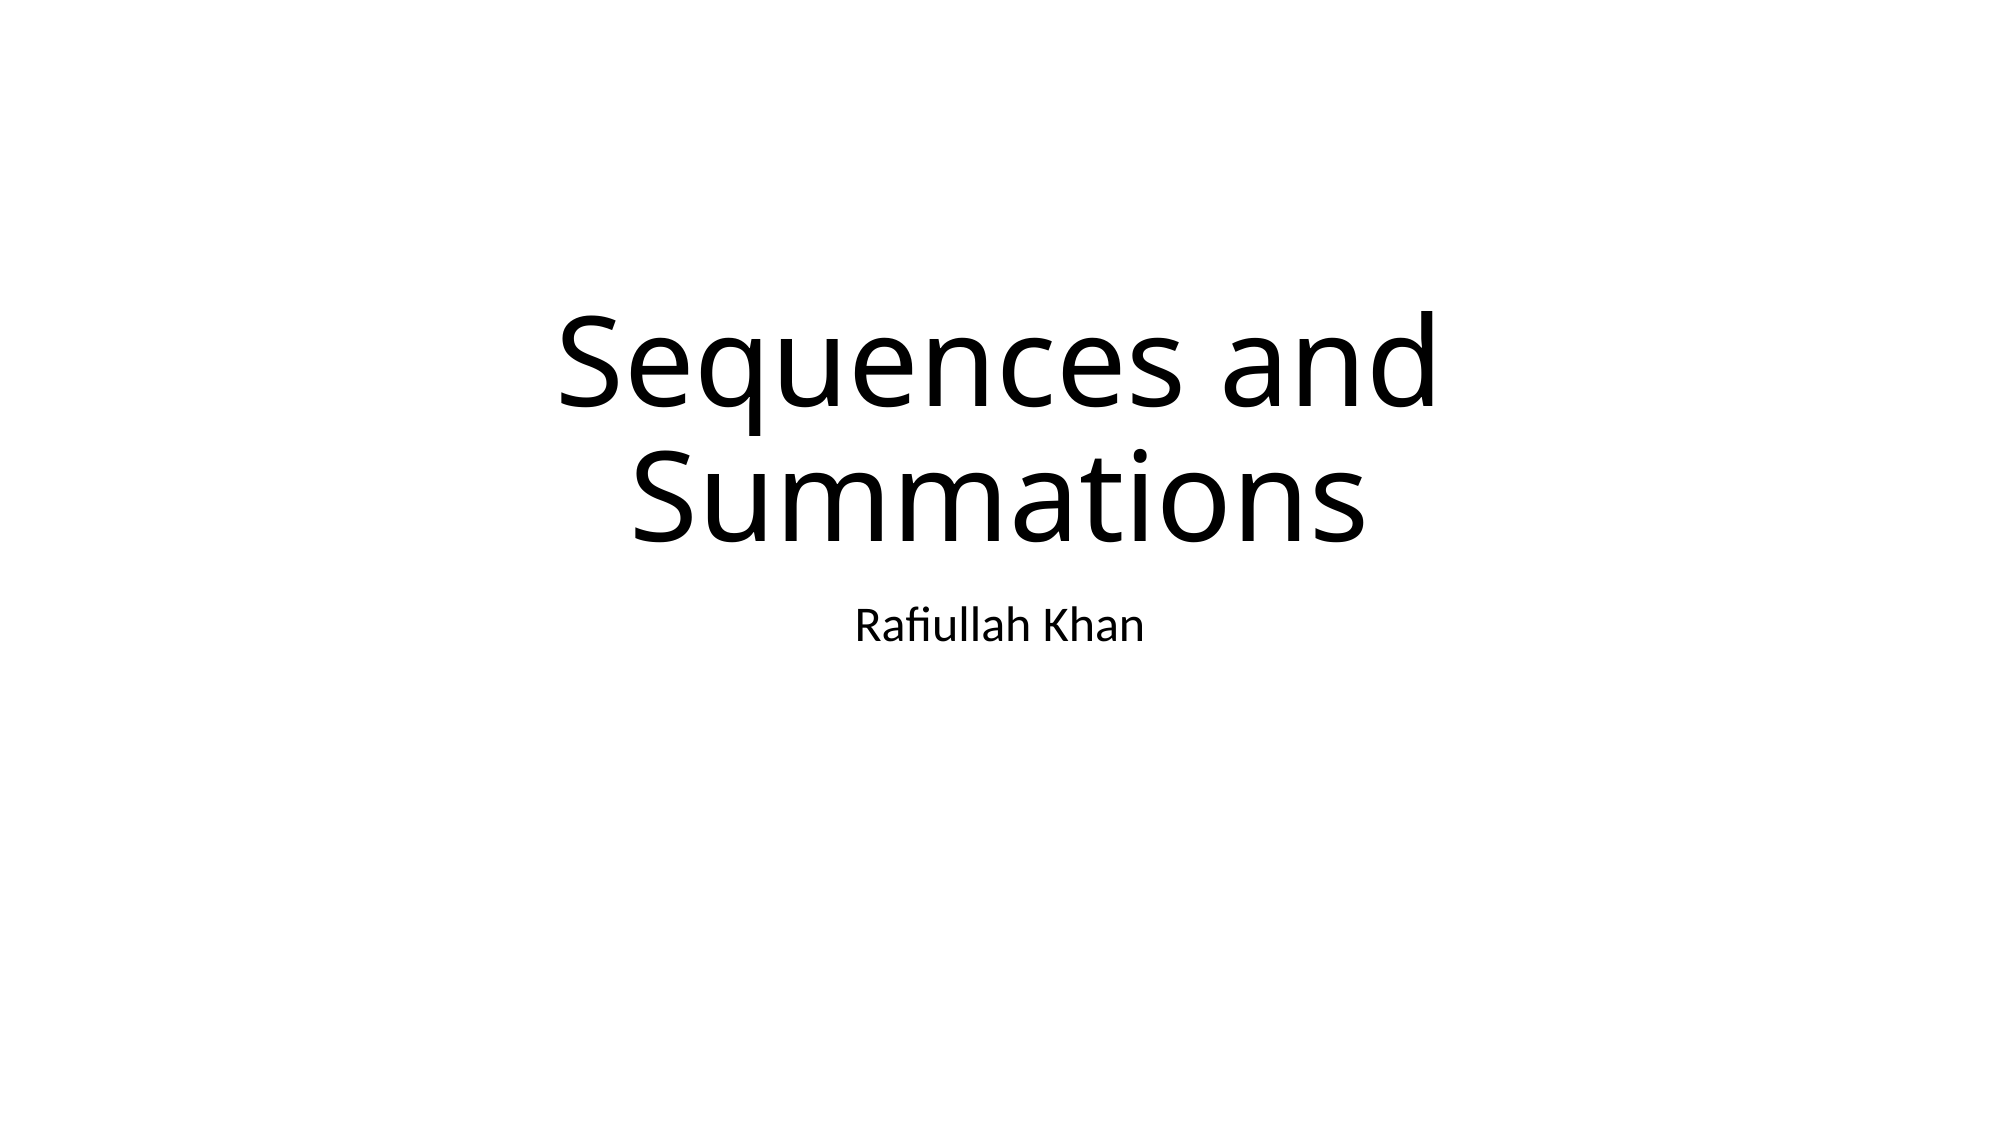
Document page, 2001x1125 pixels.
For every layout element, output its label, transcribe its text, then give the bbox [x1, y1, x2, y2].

subtitle Rafiullah Khan [249, 590, 1750, 863]
title Sequences and Summations [249, 184, 1750, 576]
